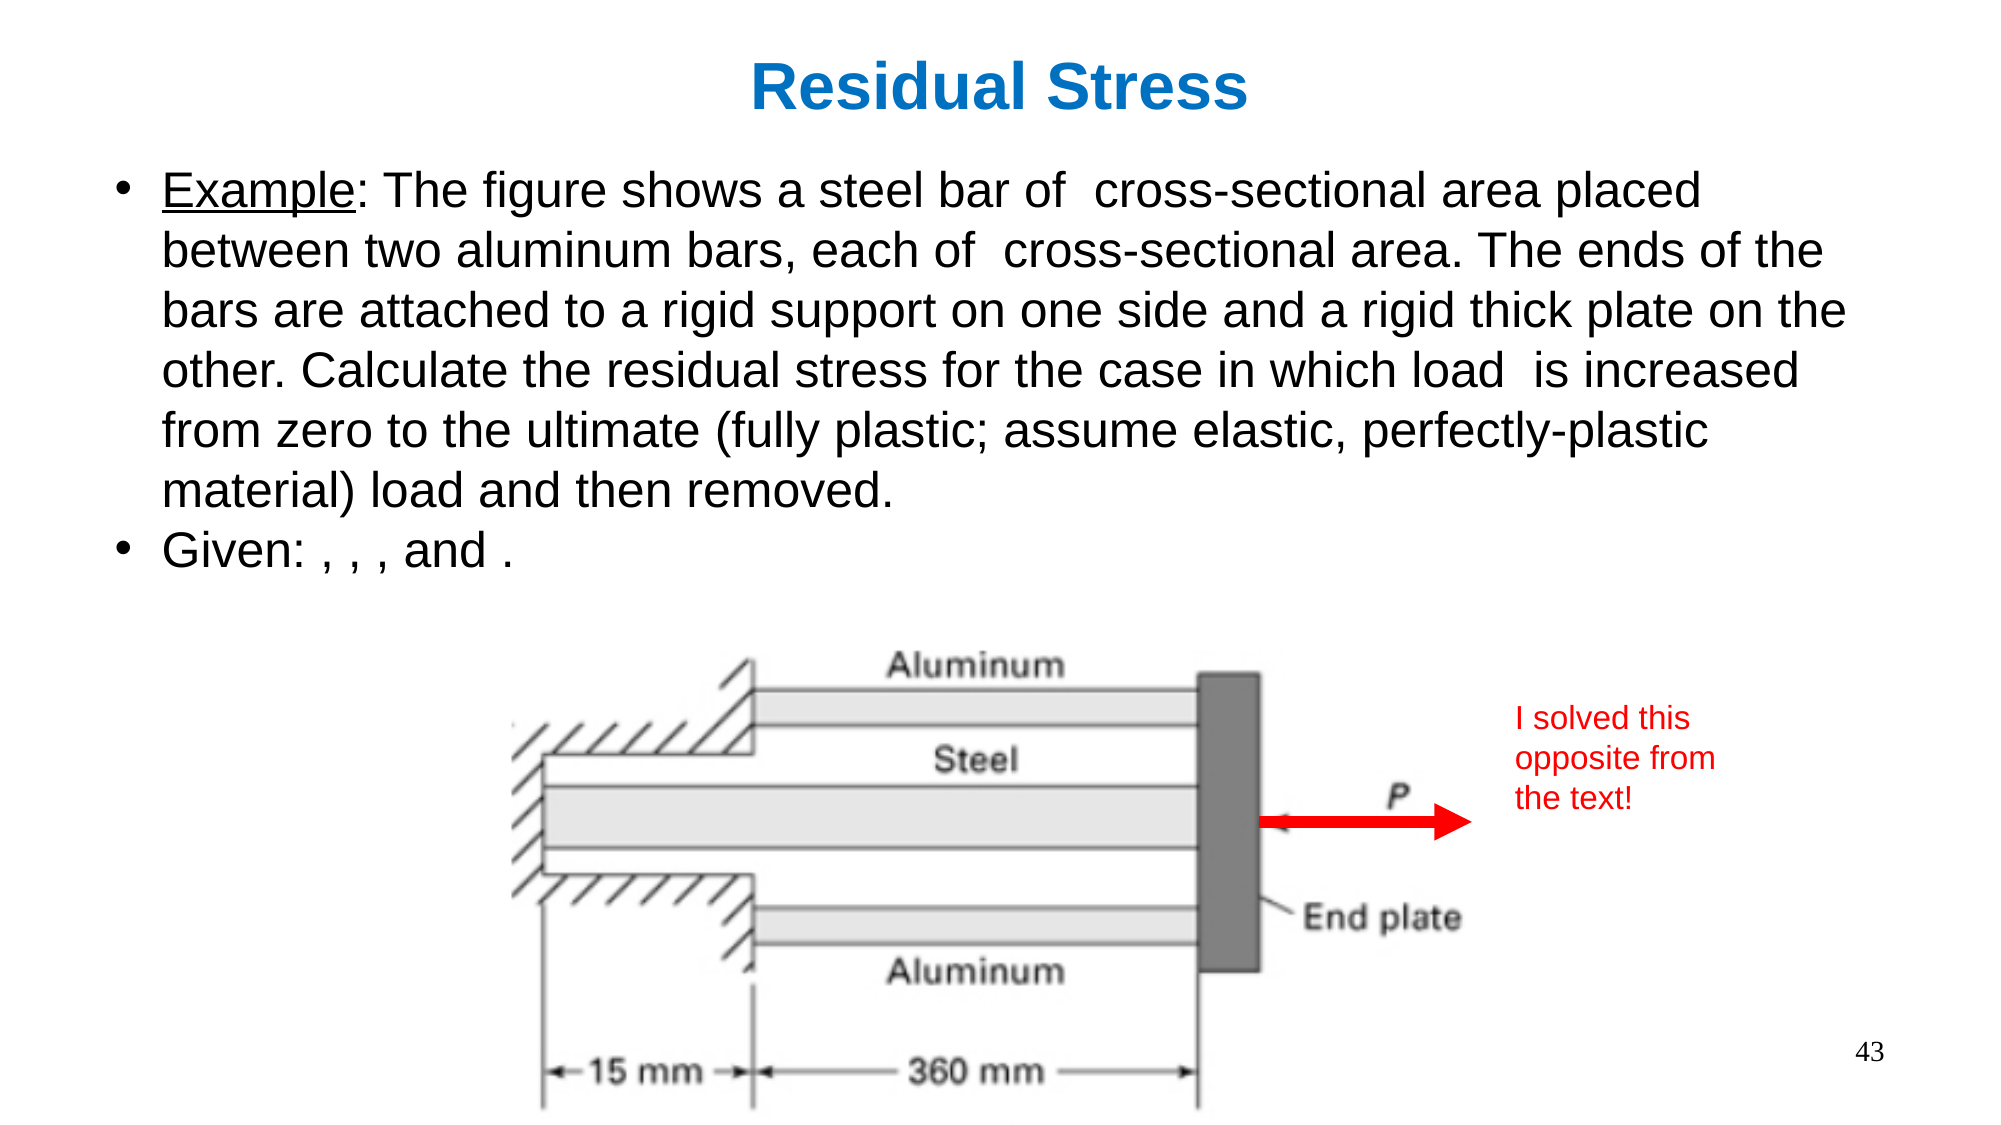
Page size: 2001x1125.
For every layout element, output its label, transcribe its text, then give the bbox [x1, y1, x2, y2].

text_box Residual Stress [312, 26, 1688, 139]
picture [488, 637, 1476, 1125]
text_box I solved this opposite from the text! [1500, 688, 1739, 824]
slide_number 43 [1479, 1024, 1901, 1103]
